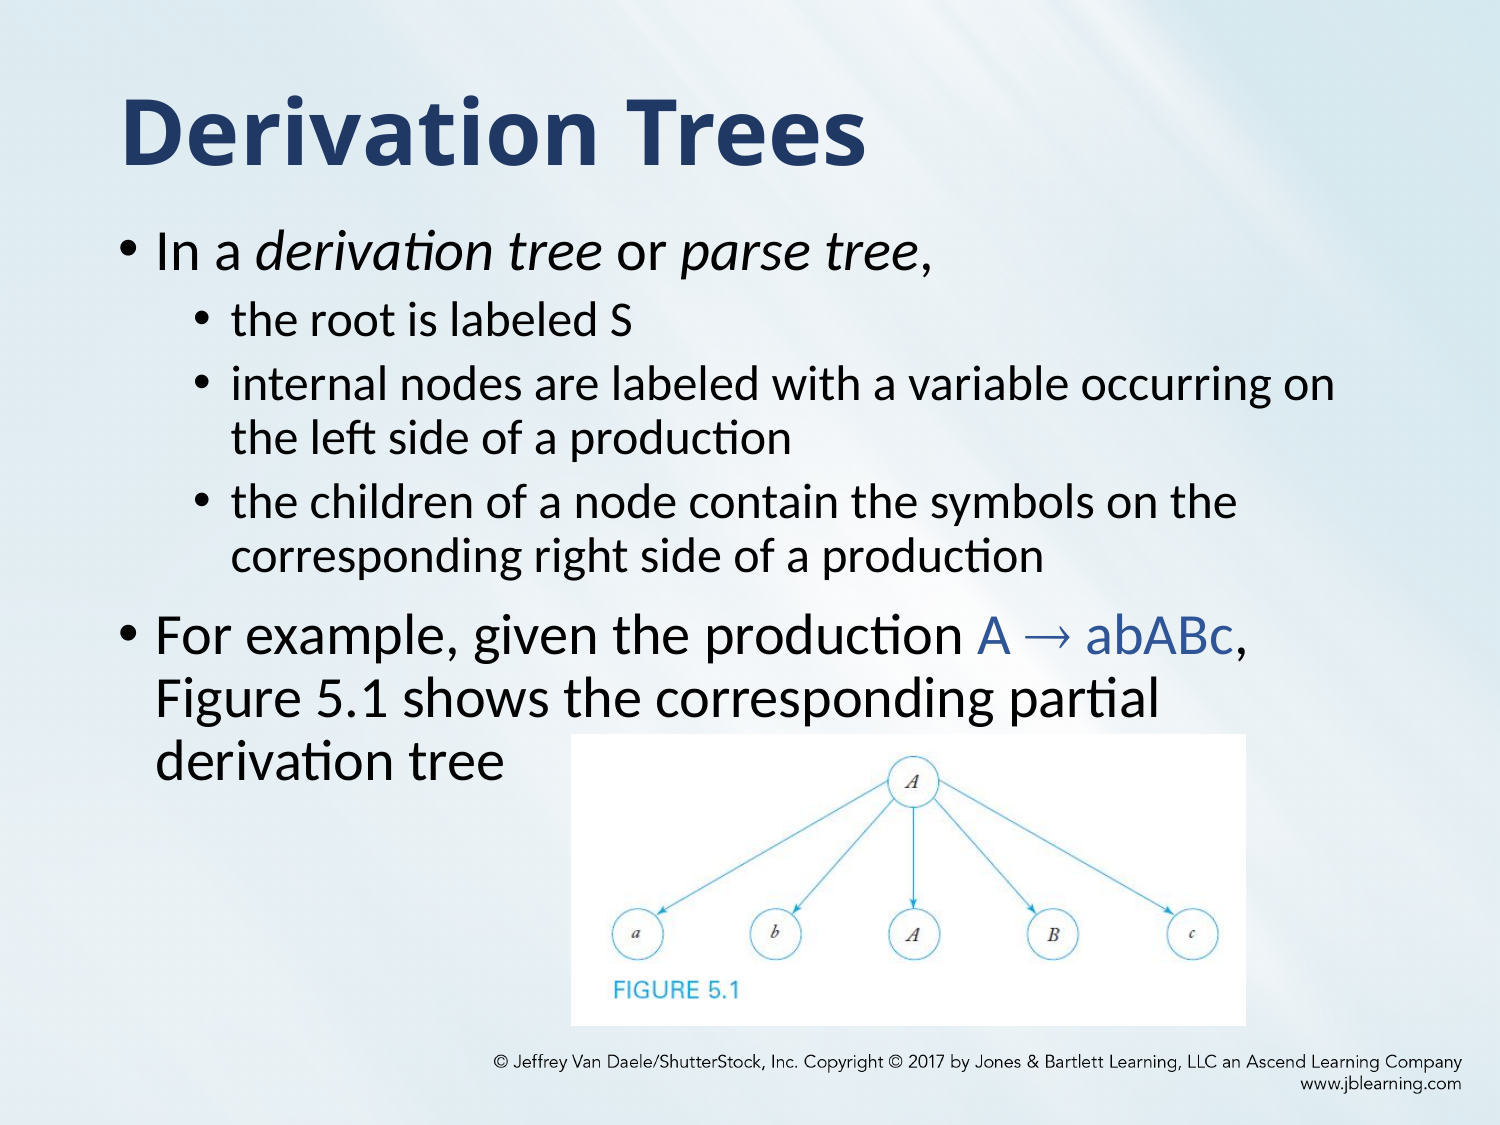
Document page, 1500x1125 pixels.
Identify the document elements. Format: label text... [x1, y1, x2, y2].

list In a derivation tree or parse tree, the root is labeled S internal nodes are labeled with a variable occurring on the left side of a production the children of a node contain the symbols on the corresponding right side of a production For example, given the production A  abABc, Figure 5.1 shows the corresponding partial derivation tree [103, 212, 1368, 879]
picture [0, 0, 1500, 1125]
title Derivation Trees [103, 59, 1397, 213]
